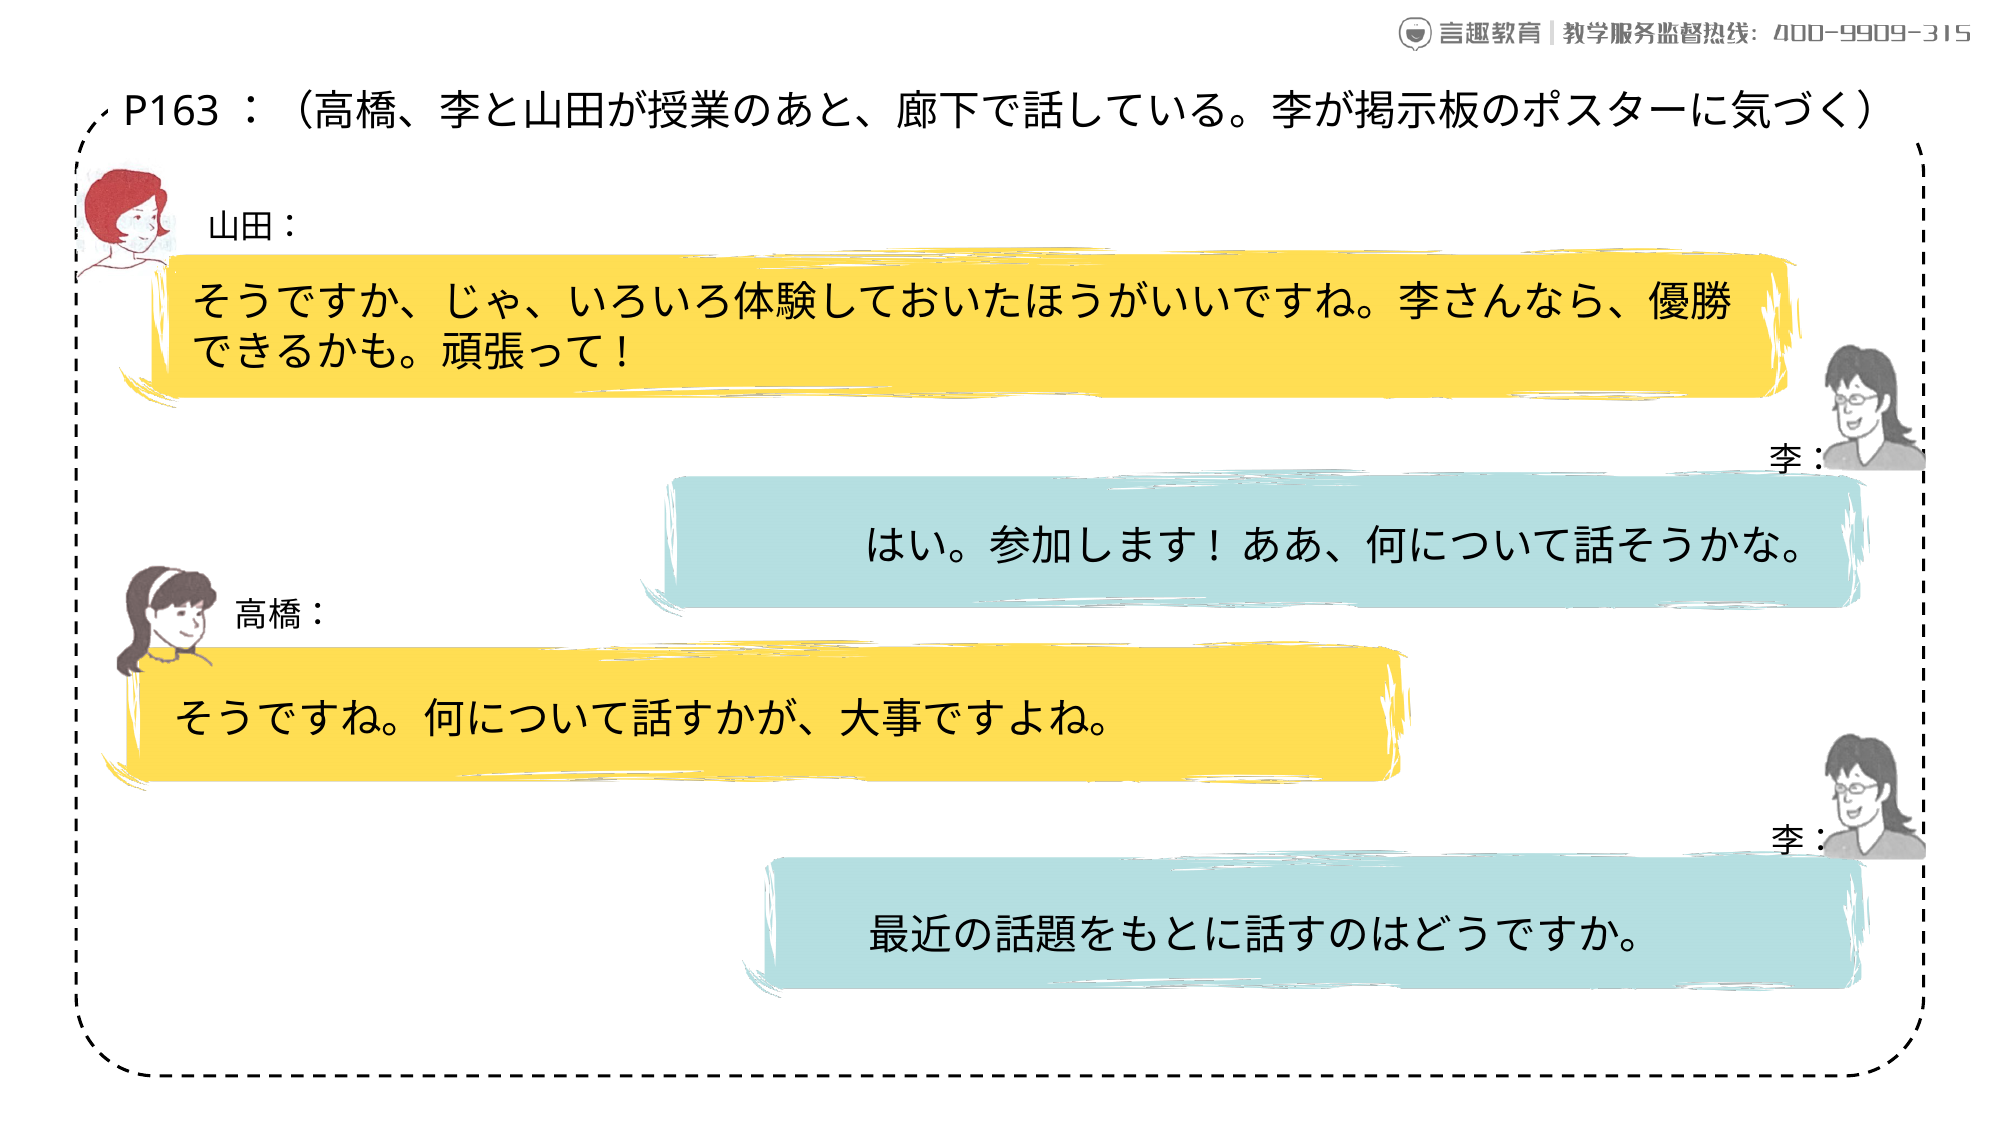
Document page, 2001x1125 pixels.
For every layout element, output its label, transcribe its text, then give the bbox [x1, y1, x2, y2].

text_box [101, 555, 1411, 791]
picture [76, 158, 177, 284]
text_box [640, 431, 1870, 617]
picture [1801, 715, 1939, 876]
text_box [119, 198, 1802, 408]
text_box [76, 284, 1924, 1076]
text_box P163：（高橋、李と山田が授業のあと、廊下で話している。李が掲示板のポスターに気づく） [108, 51, 1924, 141]
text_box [742, 811, 1870, 998]
picture [1801, 326, 1939, 487]
text_box [77, 110, 1924, 326]
